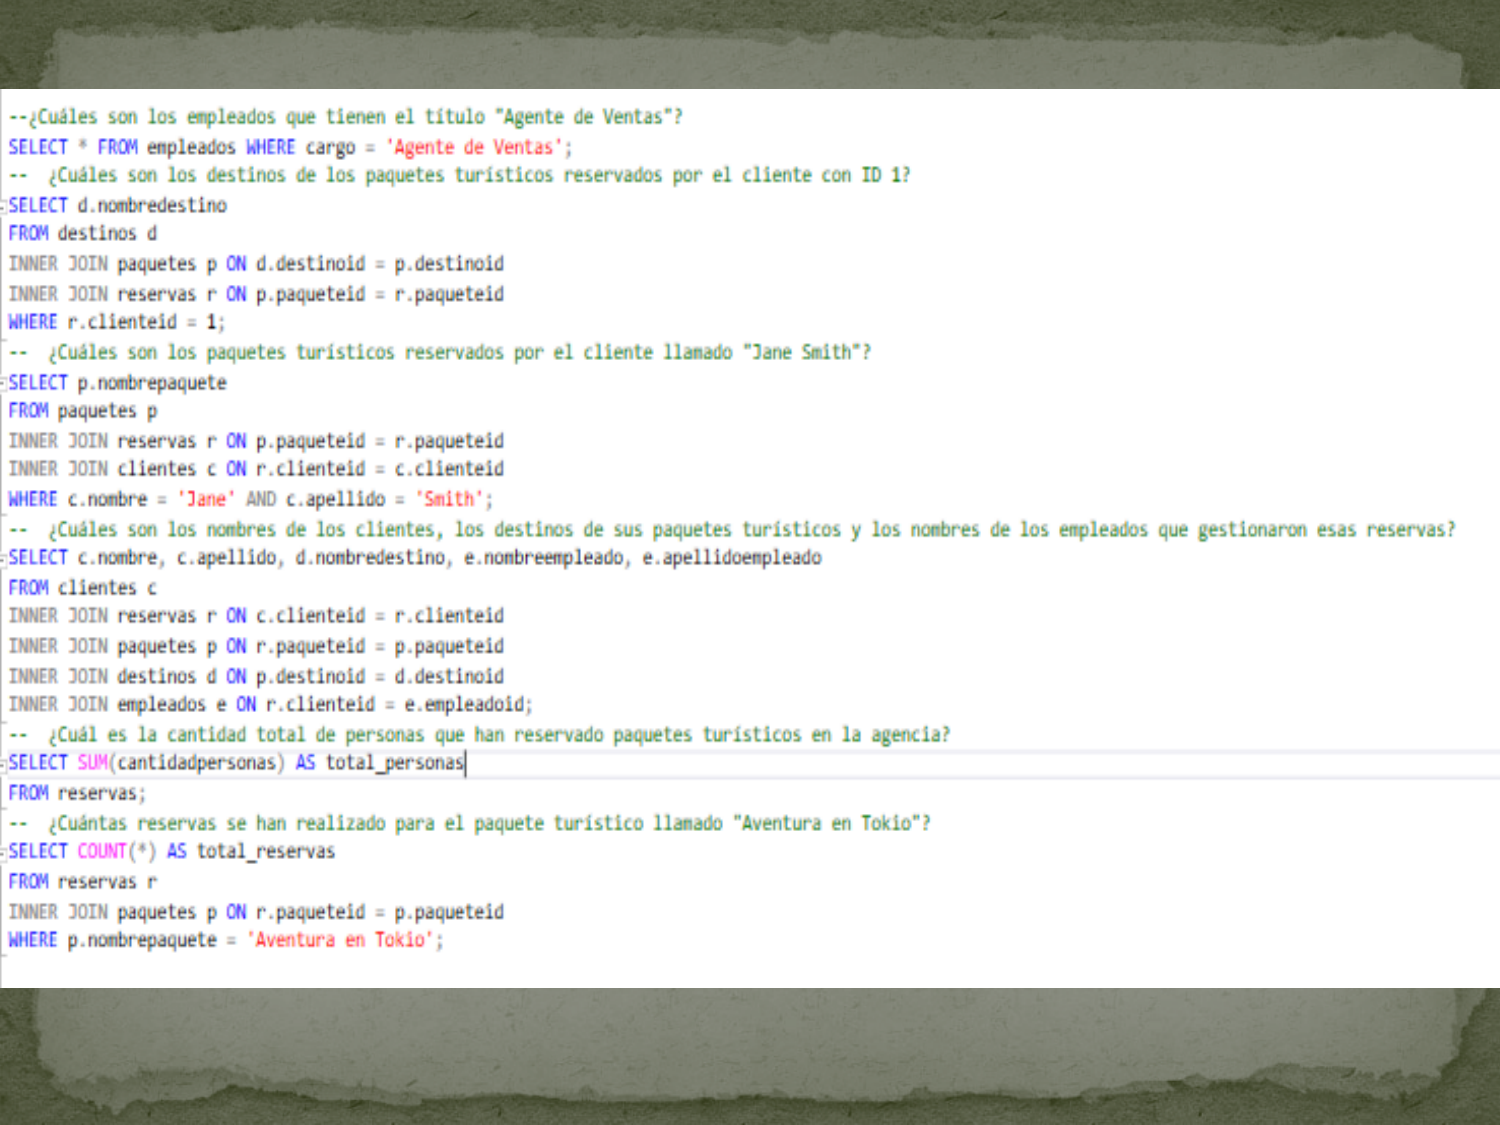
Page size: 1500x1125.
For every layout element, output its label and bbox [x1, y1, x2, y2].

picture [0, 89, 1500, 988]
